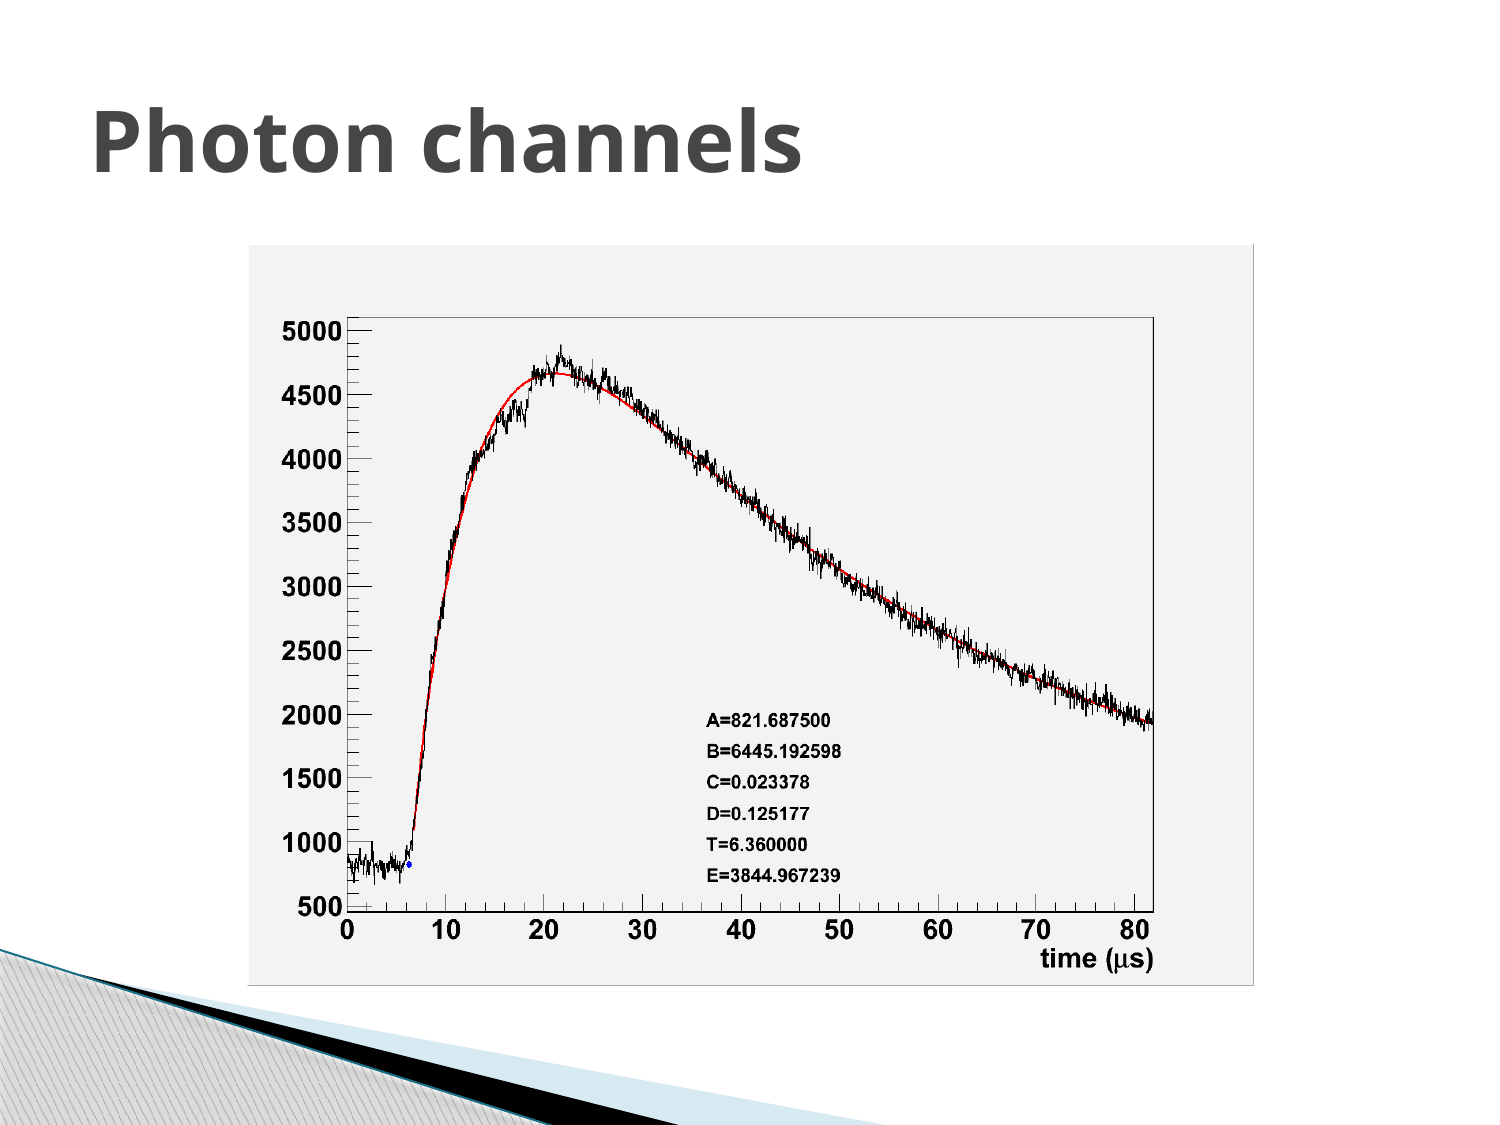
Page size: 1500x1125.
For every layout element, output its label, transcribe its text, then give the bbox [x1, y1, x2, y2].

title Photon channels [75, 45, 1425, 233]
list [245, 242, 1255, 986]
